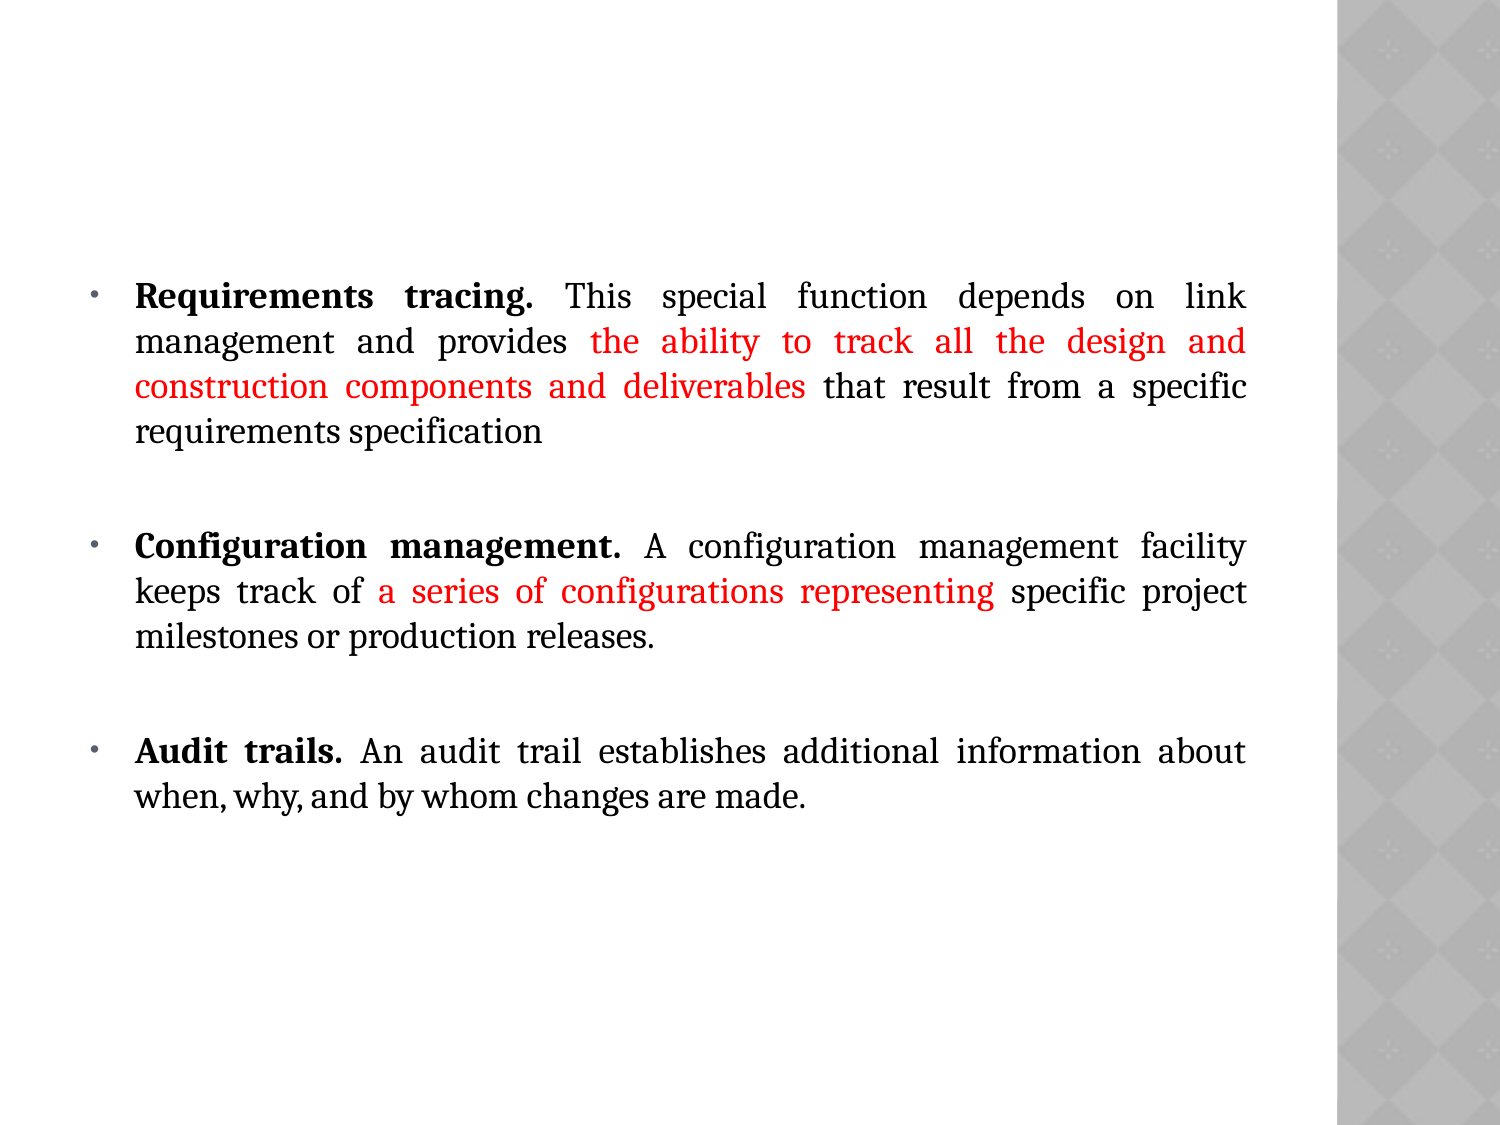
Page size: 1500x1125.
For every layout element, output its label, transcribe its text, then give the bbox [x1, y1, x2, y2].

text_box Requirements tracing. This special function depends on link management and provides the ability to track all the design and construction components and deliverables that result from a specific requirements specification Configuration management. A configuration management facility keeps track of a series of configurations representing specific project milestones or production releases. Audit trails. An audit trail establishes additional information about when, why, and by whom changes are made. [75, 264, 1263, 1059]
